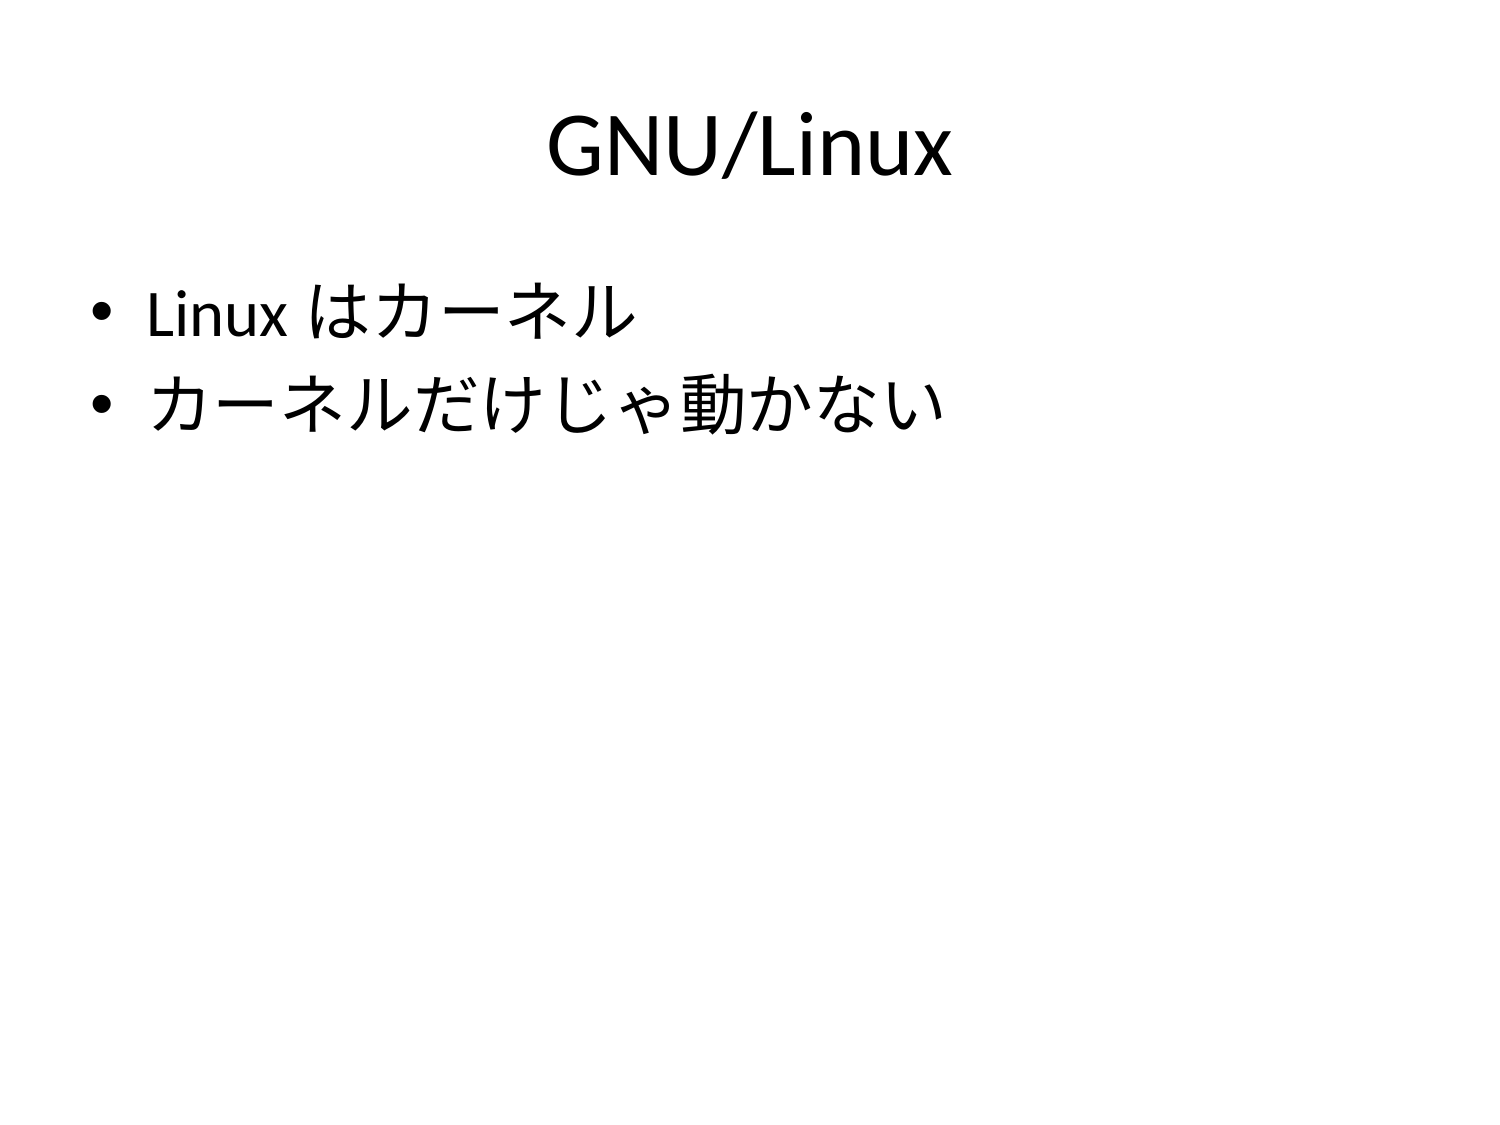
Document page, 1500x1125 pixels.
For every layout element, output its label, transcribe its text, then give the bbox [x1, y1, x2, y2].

list Linuxはカーネル カーネルだけじゃ動かない [75, 262, 1425, 1005]
title GNU/Linux [75, 45, 1425, 233]
